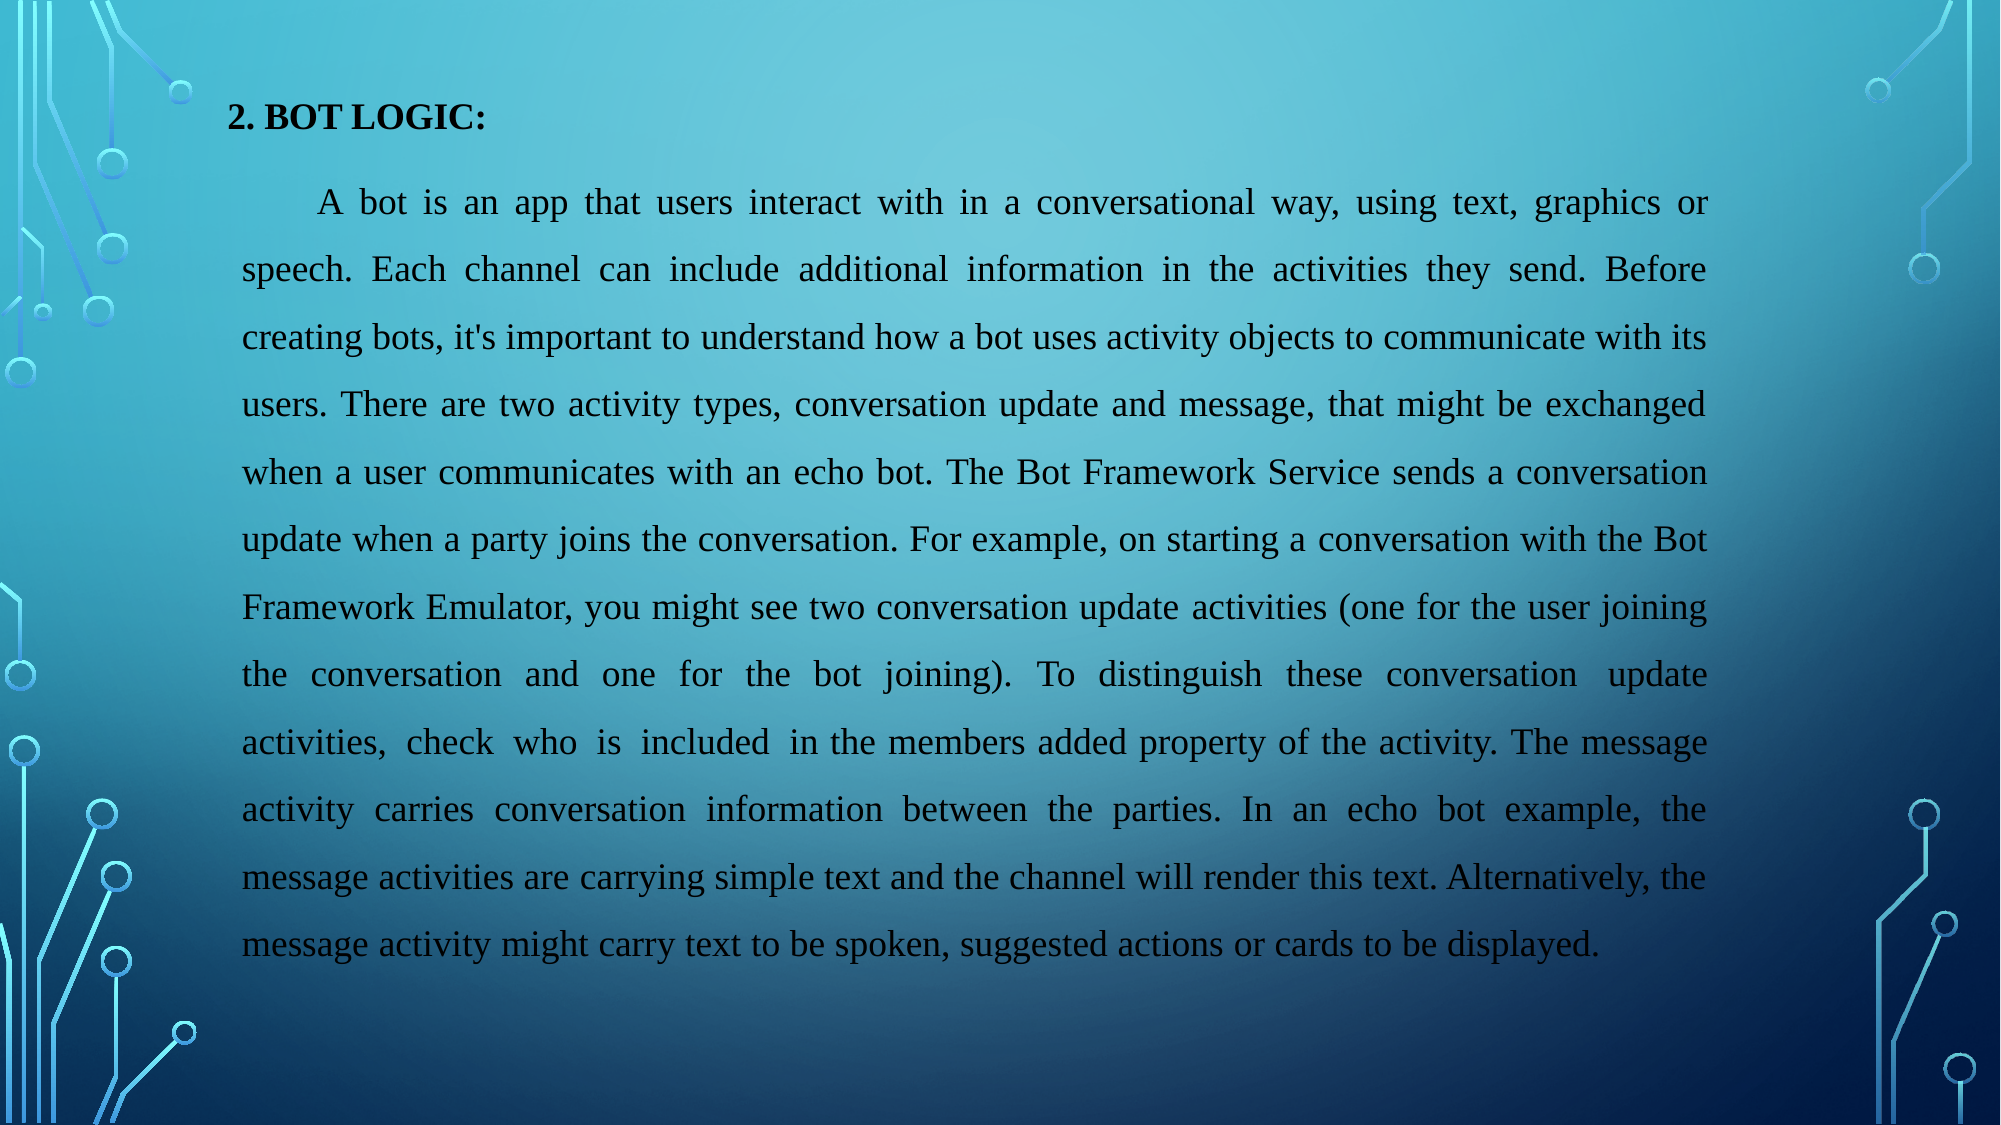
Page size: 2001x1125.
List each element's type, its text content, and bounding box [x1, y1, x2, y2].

text_box 2. BOT LOGIC: A bot is an app that users interact with in a conversational way, using text, graphics or speech. Each channel can include additional information in the activities they send. Before creating bots, it's important to understand how a bot uses activity objects to communicate with its users. There are two activity types, conversation update and message, that might be exchanged when a user communicates with an echo bot. The Bot Framework Service sends a conversation update when a party joins the conversation. For example, on starting a conversation with the Bot Framework Emulator, you might see two conversation update activities (one for the user joining the conversation and one for the bot joining). To distinguish these conversation update activities, check who is included in the members added property of the activity. The message activity carries conversation information between the parties. In an echo bot example, the message activities are carrying simple text and the channel will render this text. Alternatively, the message activity might carry text to be spoken, suggested actions or cards to be displayed. [197, 84, 1765, 972]
